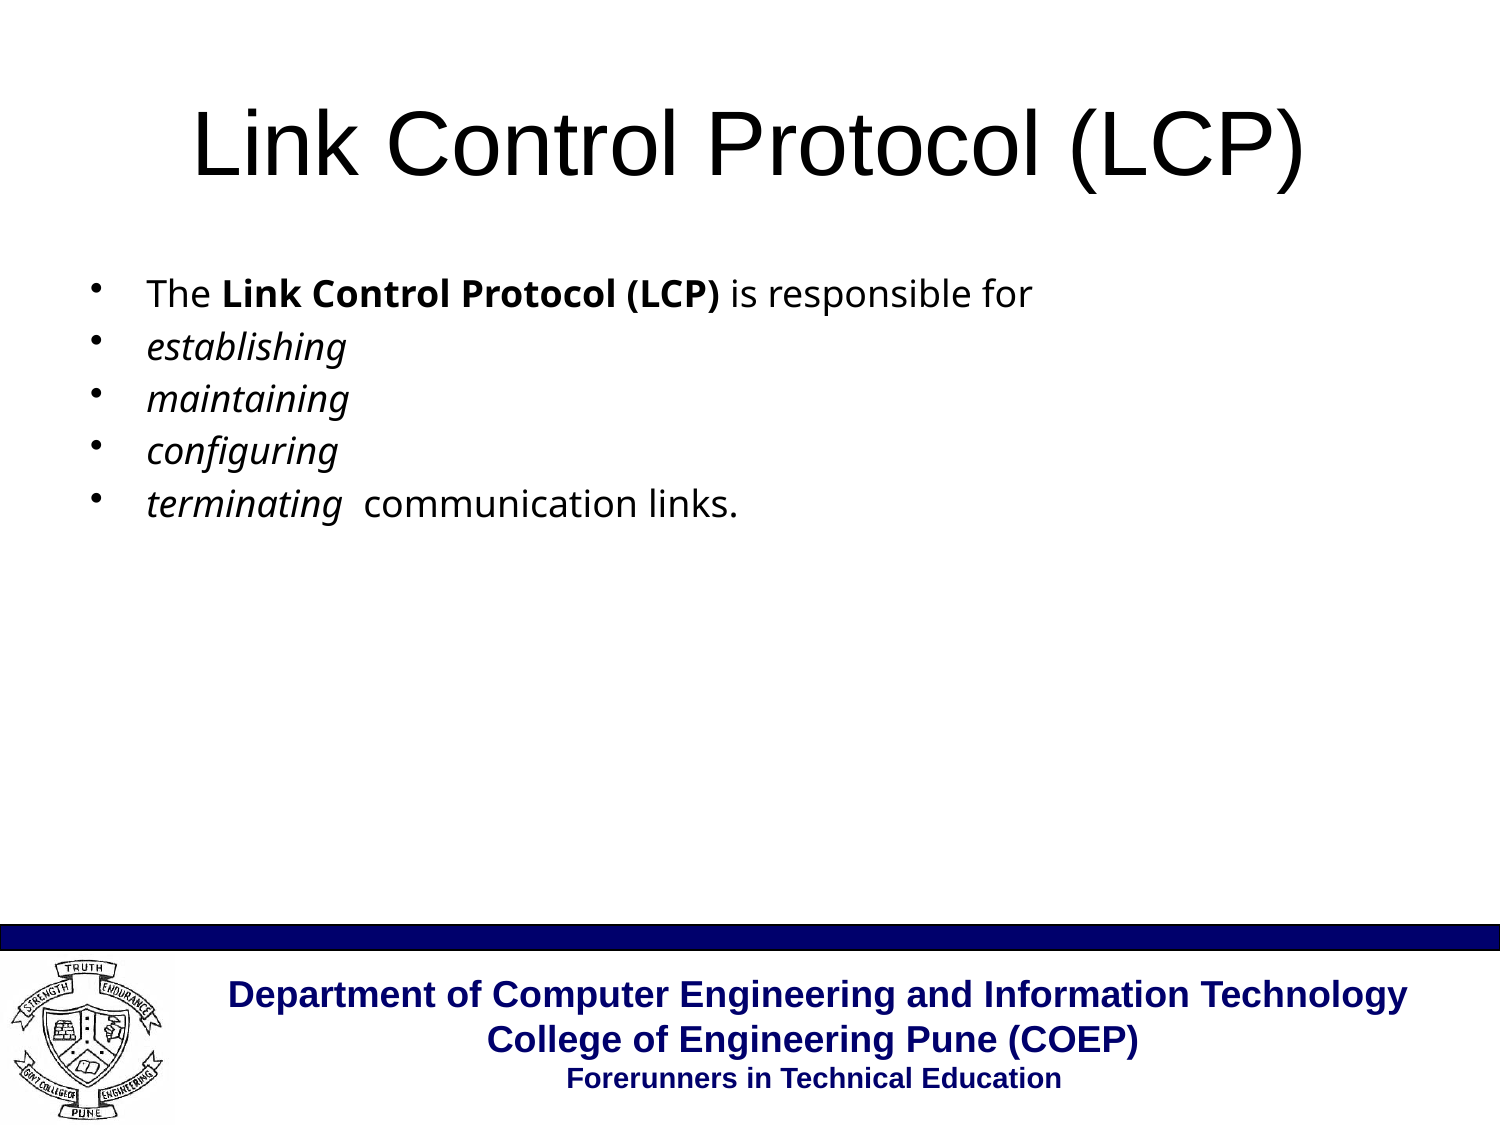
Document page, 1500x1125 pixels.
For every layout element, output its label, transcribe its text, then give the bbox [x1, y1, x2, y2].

title Link Control Protocol (LCP) [74, 44, 1426, 233]
list The Link Control Protocol (LCP) is responsible for establishing maintaining configuring terminating communication links. [74, 262, 1426, 901]
